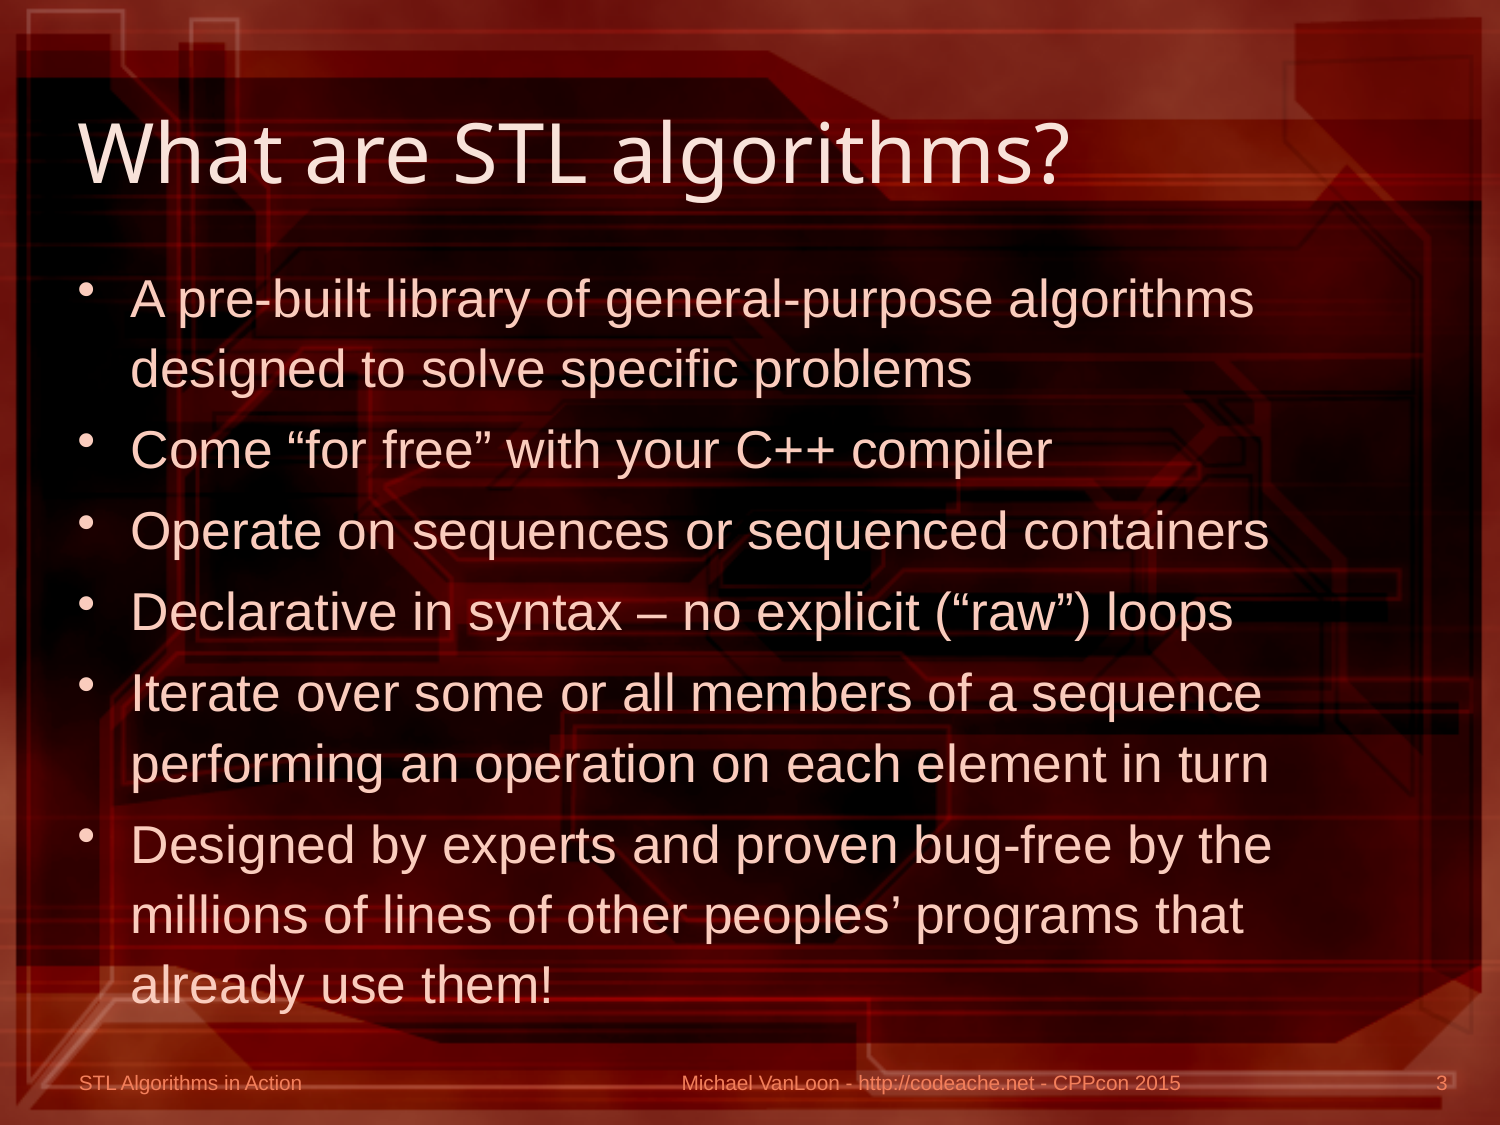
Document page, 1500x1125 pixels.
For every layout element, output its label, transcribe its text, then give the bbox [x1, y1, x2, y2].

slide_number 3 [1250, 1062, 1463, 1125]
title What are STL algorithms? [62, 42, 1438, 249]
list A pre-built library of general-purpose algorithms designed to solve specific problems Come “for free” with your C++ compiler Operate on sequences or sequenced containers Declarative in syntax – no explicit (“raw”) loops Iterate over some or all members of a sequence performing an operation on each element in turn Designed by experts and proven bug-free by the millions of lines of other peoples’ programs that already use them! [62, 249, 1438, 1038]
footer Michael VanLoon - http://codeache.net - CPPcon 2015 [624, 1062, 1238, 1125]
picture [0, 0, 1500, 1125]
